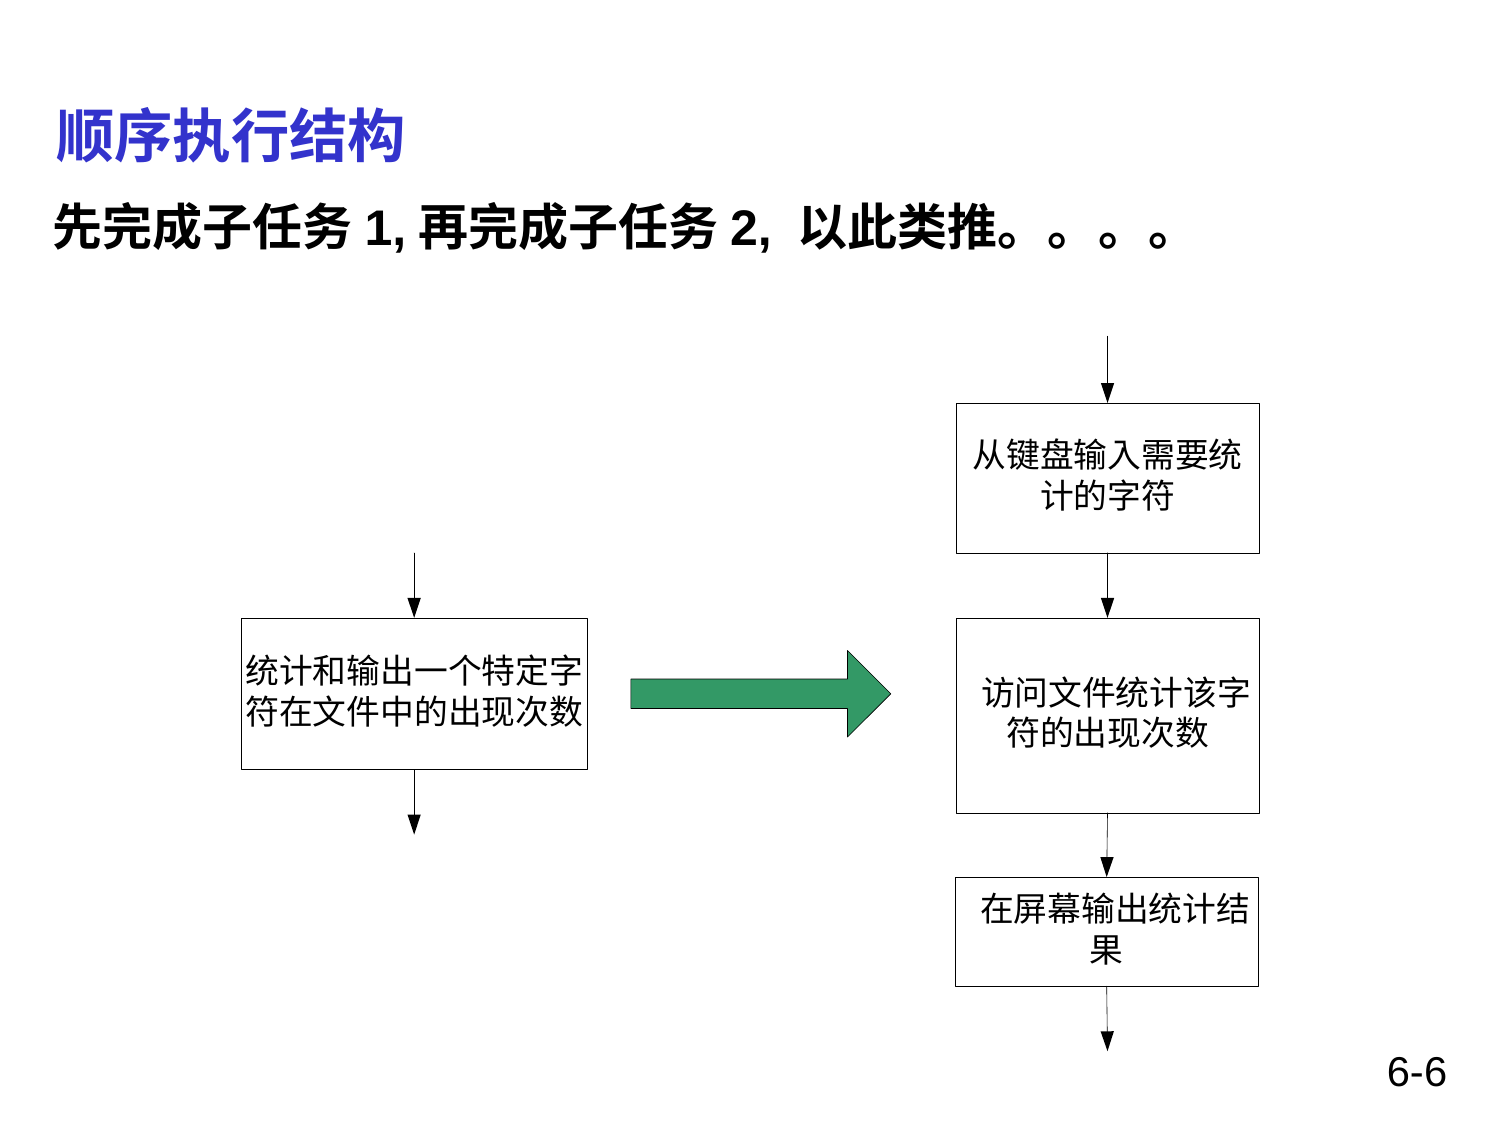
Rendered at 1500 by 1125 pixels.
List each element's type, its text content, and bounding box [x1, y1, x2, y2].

title 顺序执行结构 [41, 90, 1467, 178]
list 先完成子任务1,再完成子任务2, 以此类推。。。。 [37, 187, 1463, 1000]
slide_number 6- [1074, 1037, 1463, 1101]
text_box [237, 312, 1263, 1076]
